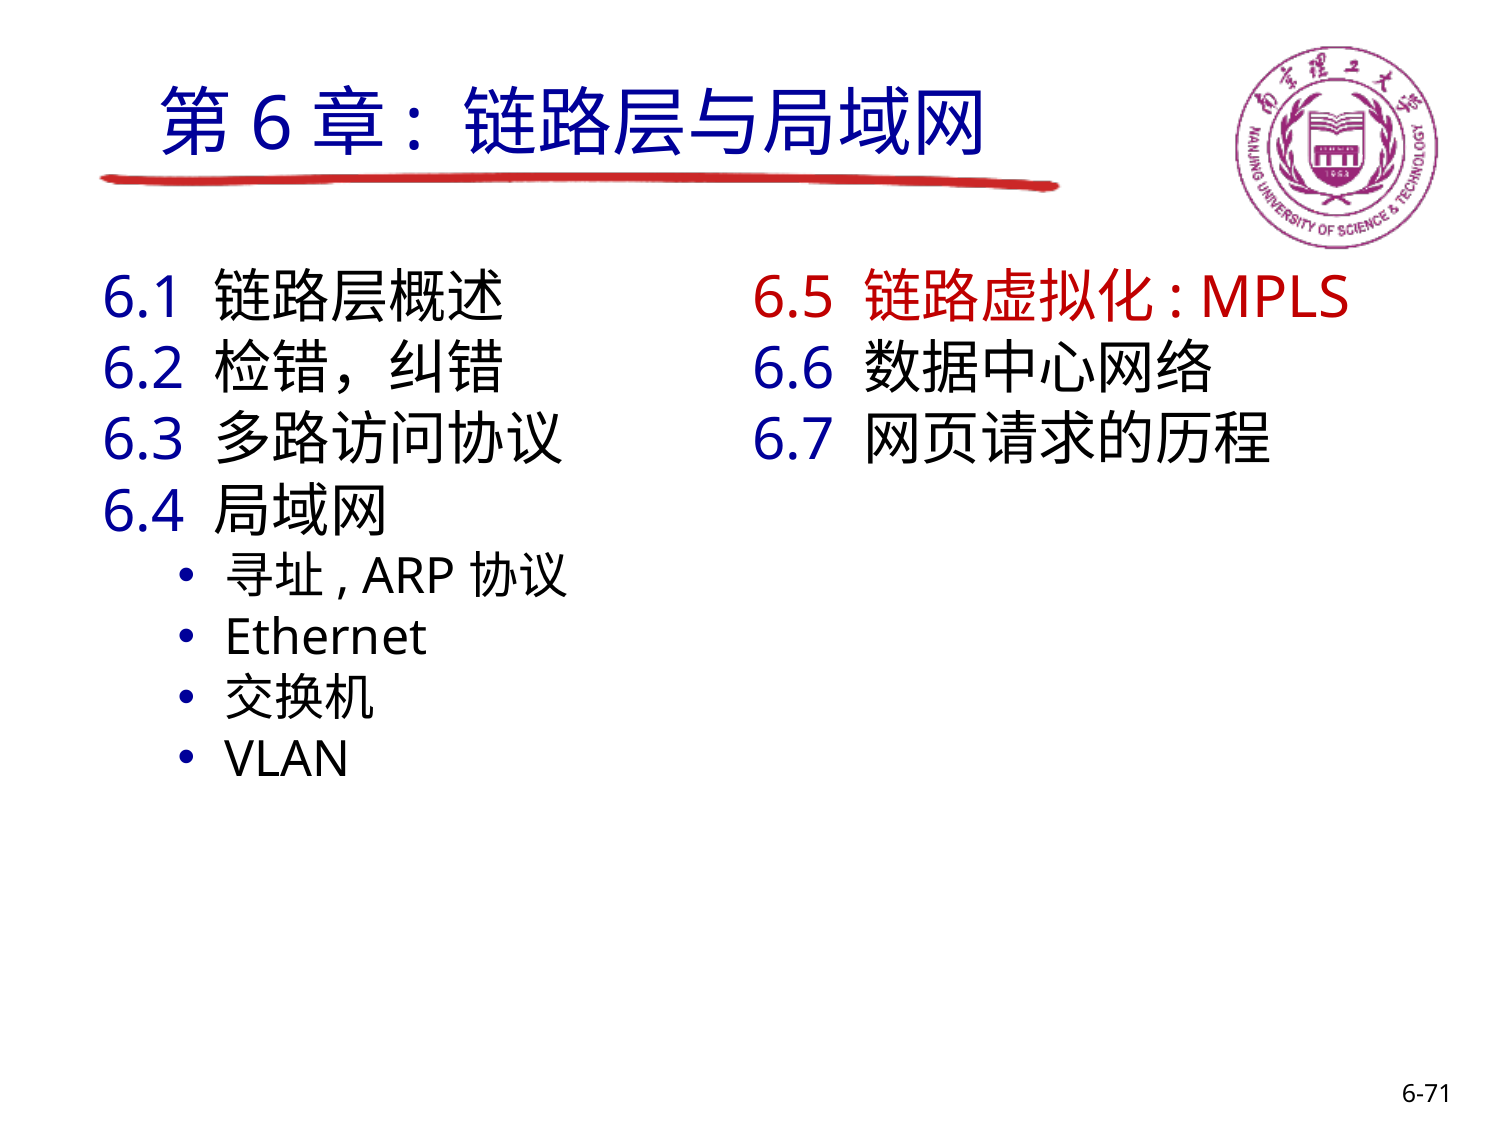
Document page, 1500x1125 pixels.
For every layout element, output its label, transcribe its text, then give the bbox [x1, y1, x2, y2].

list 6.1 链路层概述 6.2 检错，纠错 6.3 多路访问协议 6.4 局域网 寻址, ARP协议 Ethernet 交换机 VLAN [87, 262, 731, 1025]
slide_number 6-71 [1387, 1069, 1478, 1115]
list 6.5 链路虚拟化: MPLS 6.6 数据中心网络 6.7 网页请求的历程 [737, 262, 1403, 1025]
title 第6章: 链路层与局域网 [142, 25, 1418, 213]
picture [1228, 39, 1447, 258]
picture [94, 168, 1071, 198]
